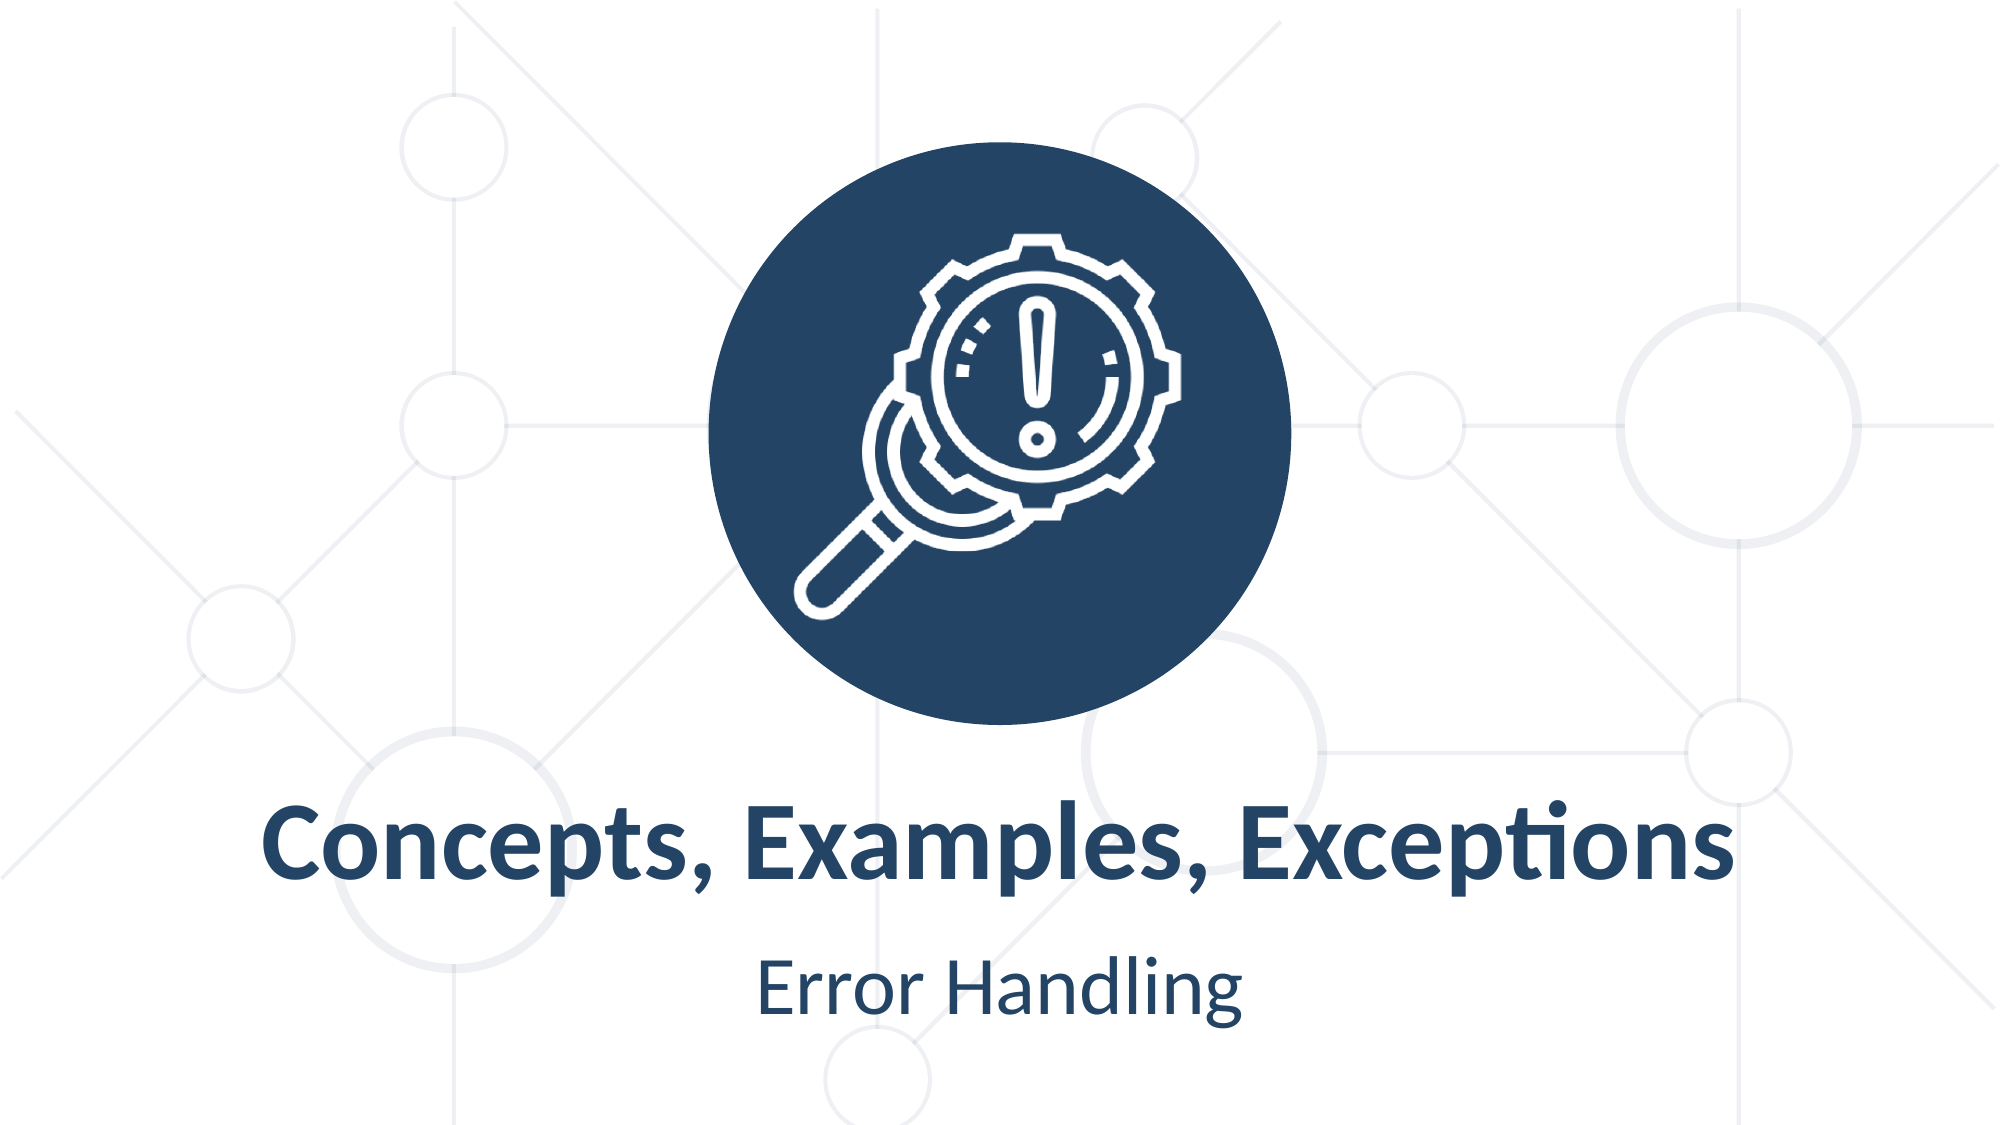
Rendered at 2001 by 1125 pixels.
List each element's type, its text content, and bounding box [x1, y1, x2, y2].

subtitle Error Handling [100, 916, 1900, 1043]
picture [787, 227, 1187, 627]
title Concepts, Examples, Exceptions [100, 771, 1900, 898]
